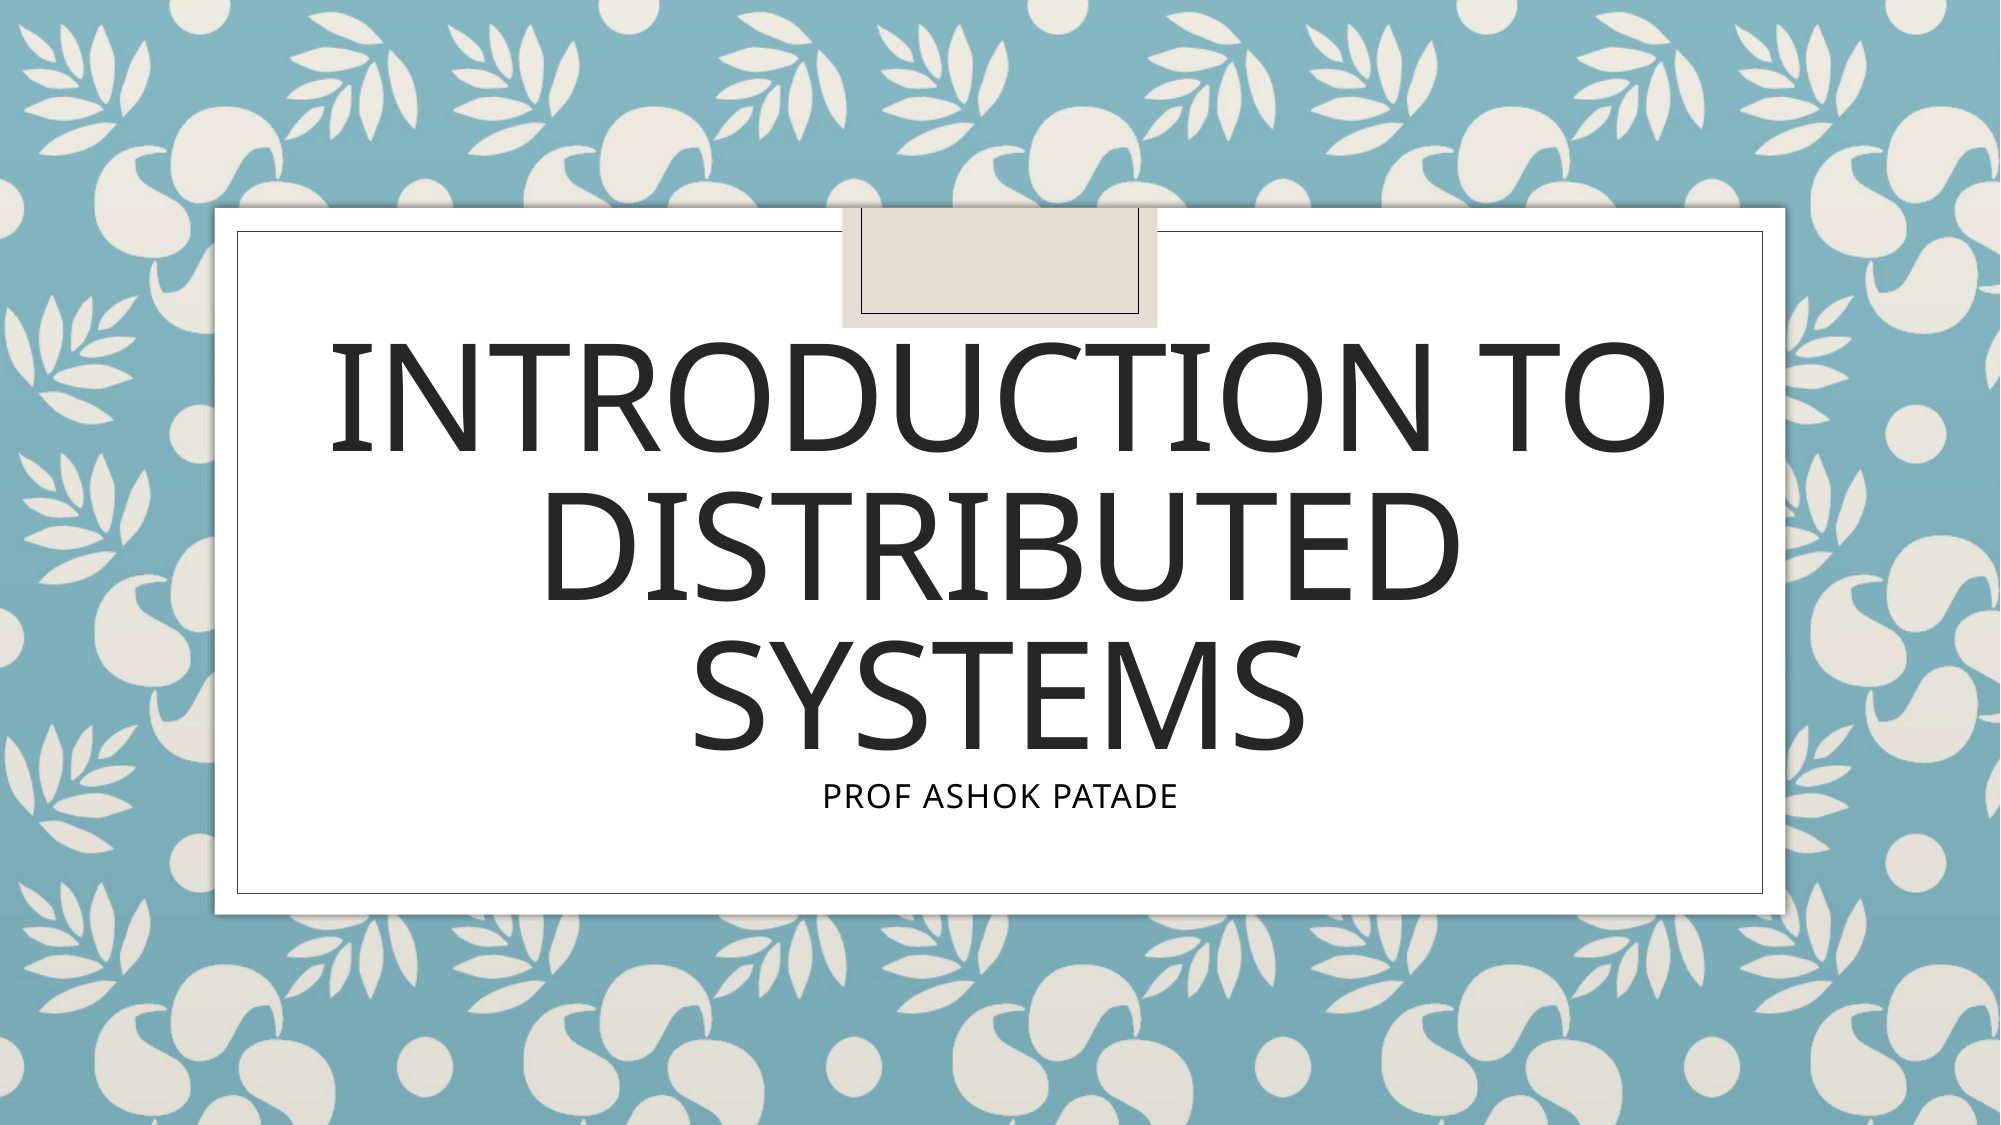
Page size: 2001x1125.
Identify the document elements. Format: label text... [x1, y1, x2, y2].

title Introduction to Distributed Systems [256, 343, 1744, 768]
subtitle PROF ASHOK PATADE [256, 768, 1745, 844]
